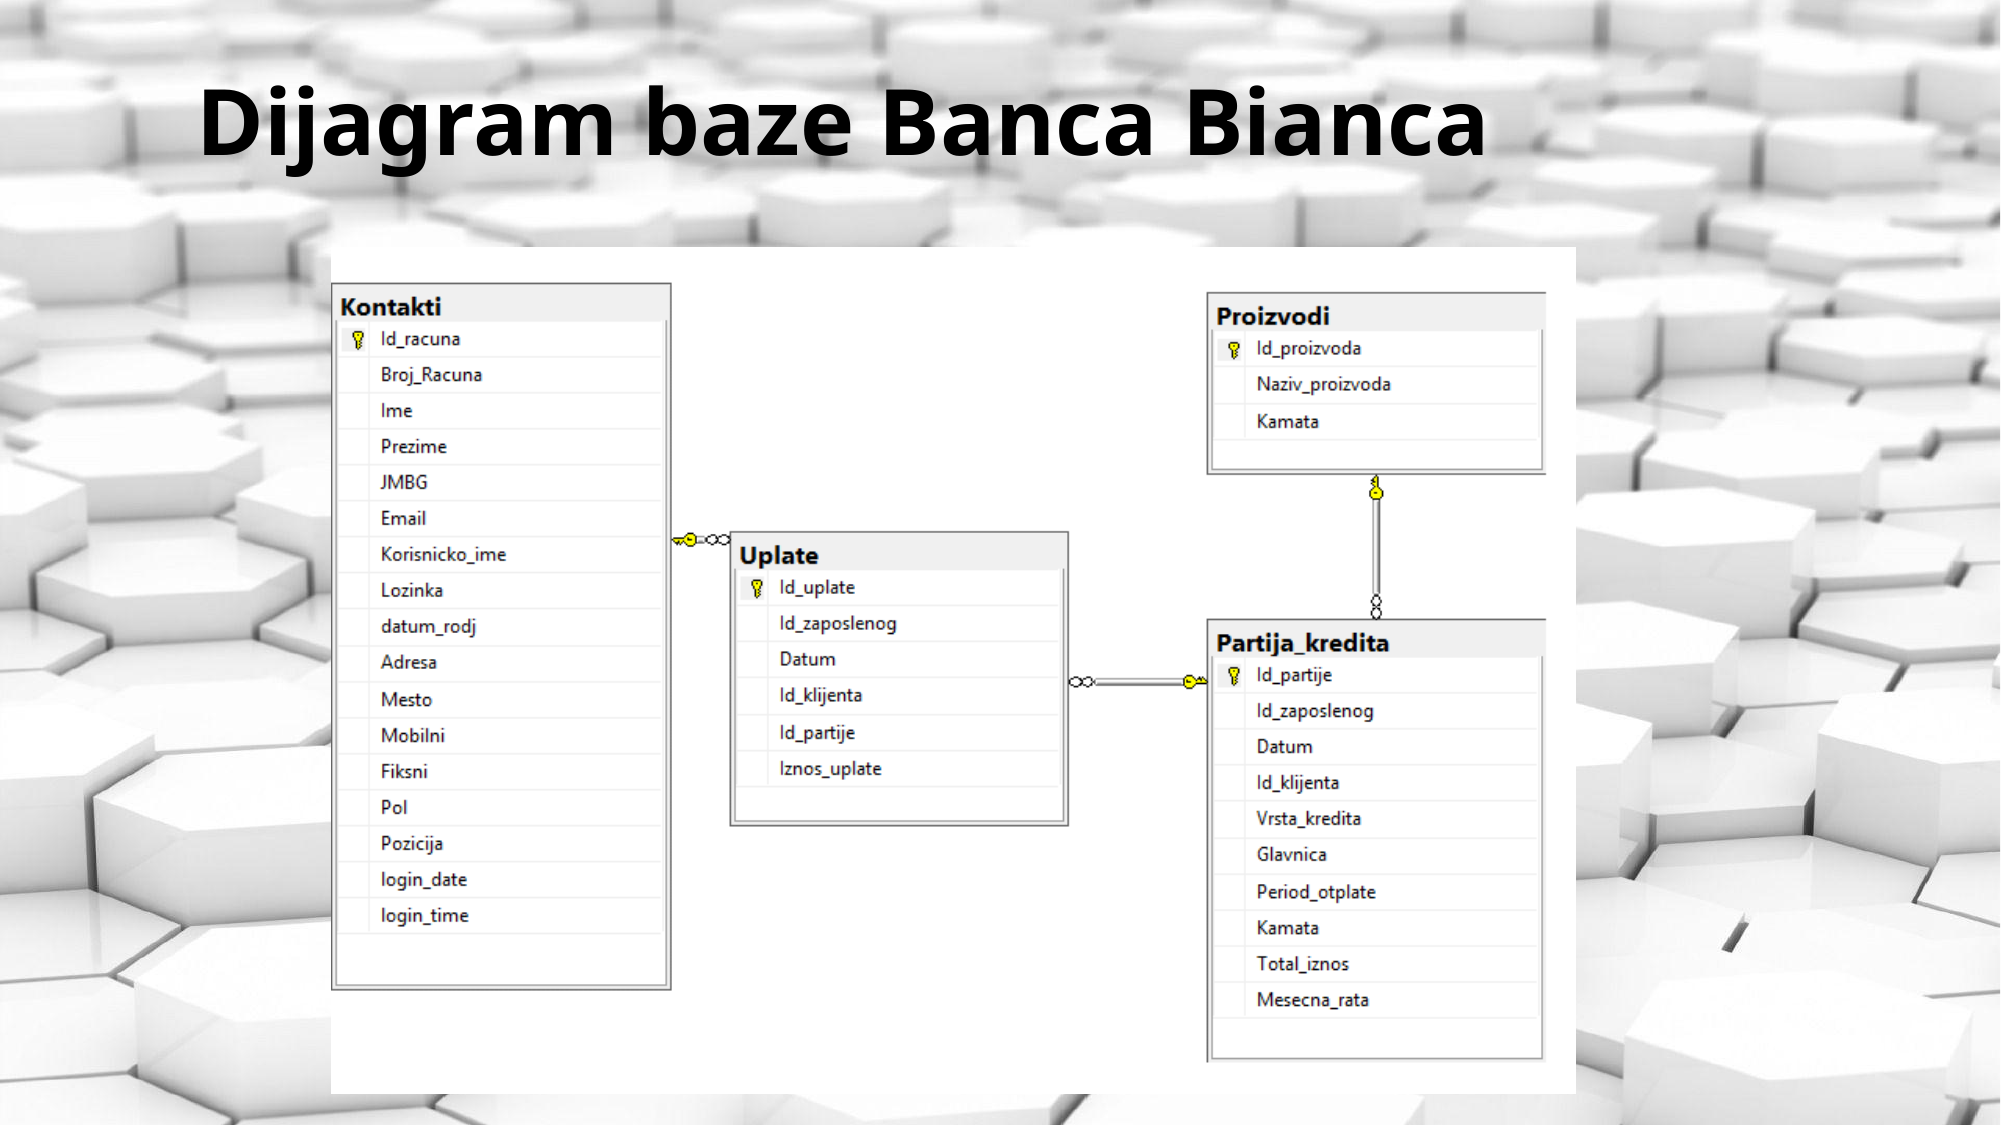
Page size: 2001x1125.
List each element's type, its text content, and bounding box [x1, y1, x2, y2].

picture [0, 0, 2001, 1125]
text_box Dijagram baze Banca Bianca [181, 56, 1726, 182]
